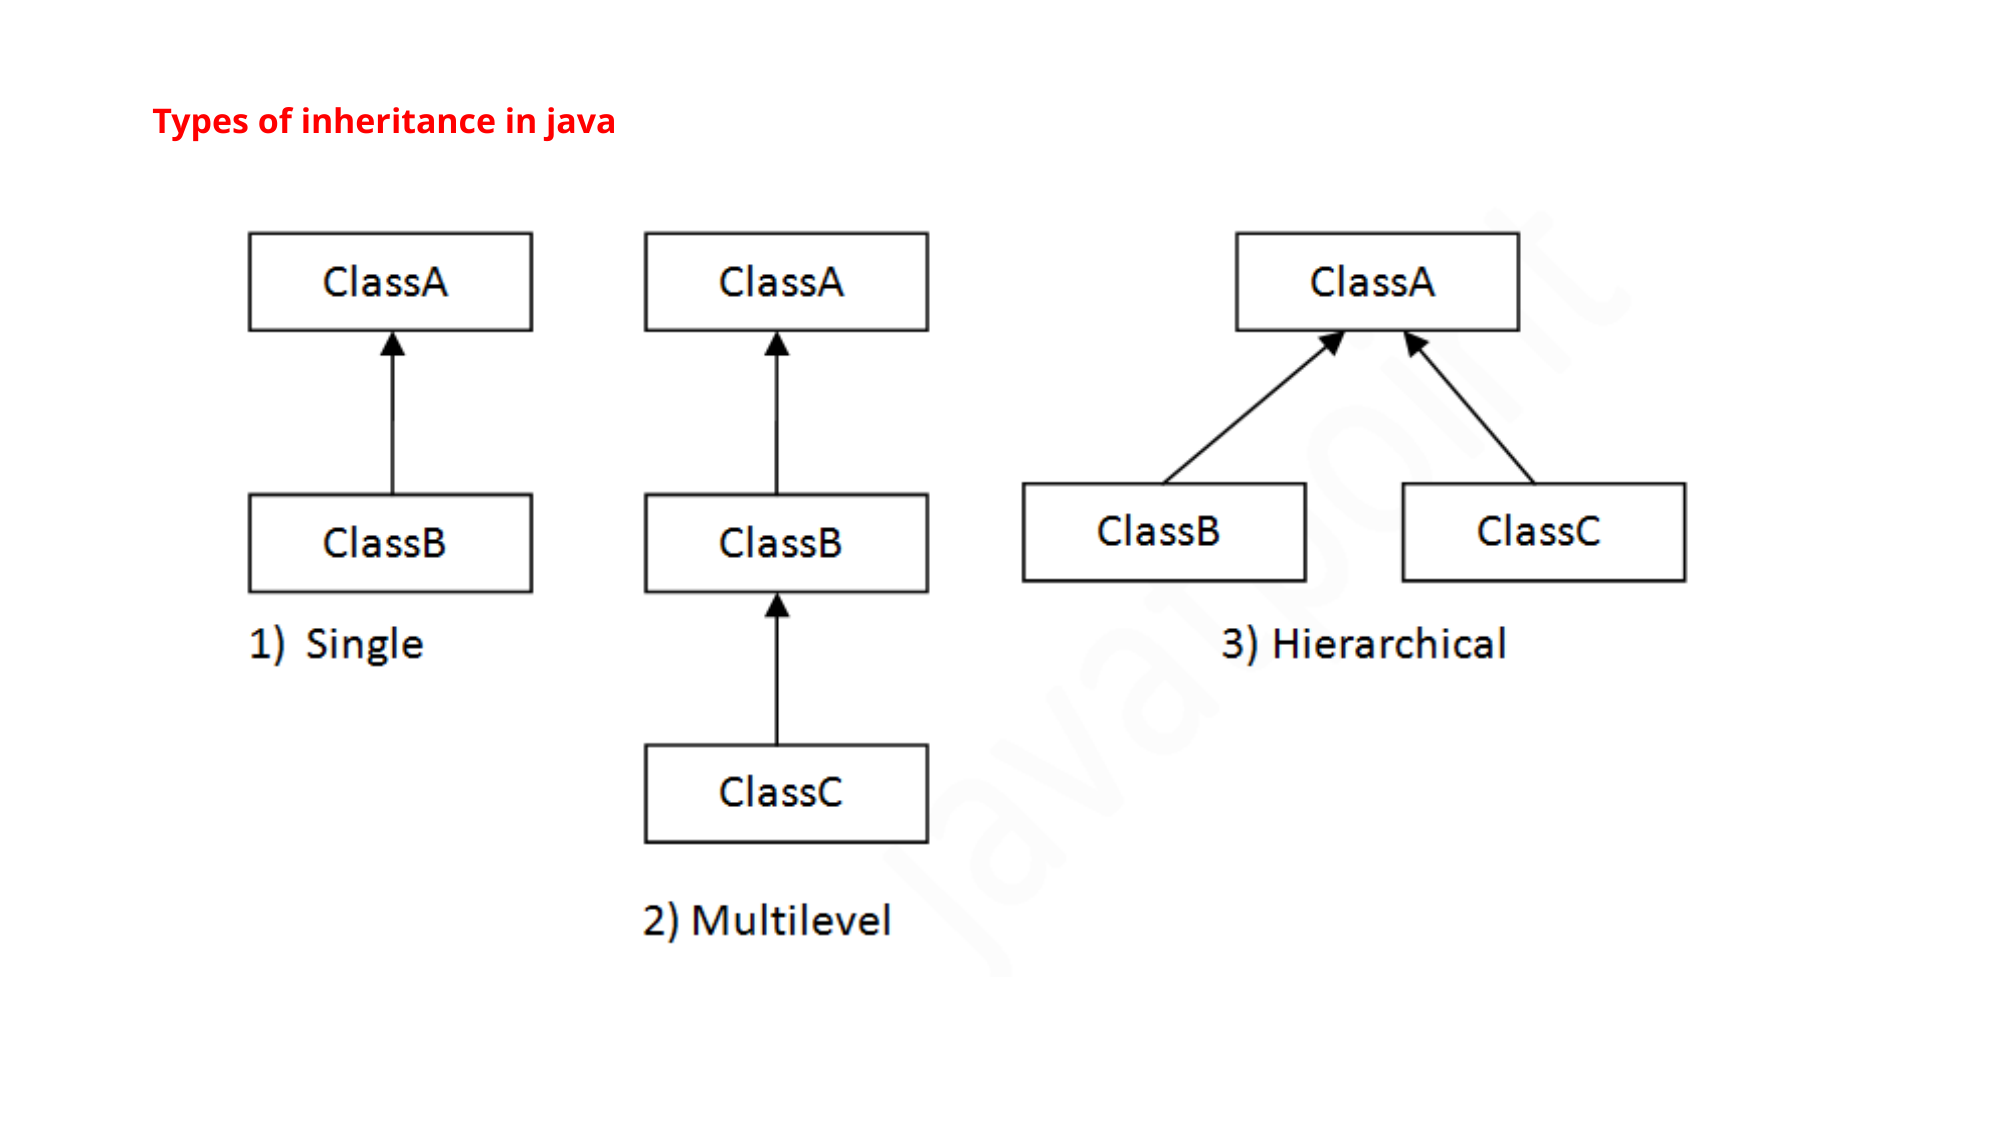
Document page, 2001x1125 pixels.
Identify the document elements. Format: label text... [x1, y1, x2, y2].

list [202, 190, 1710, 977]
title Types of inheritance in java [137, 59, 1863, 191]
